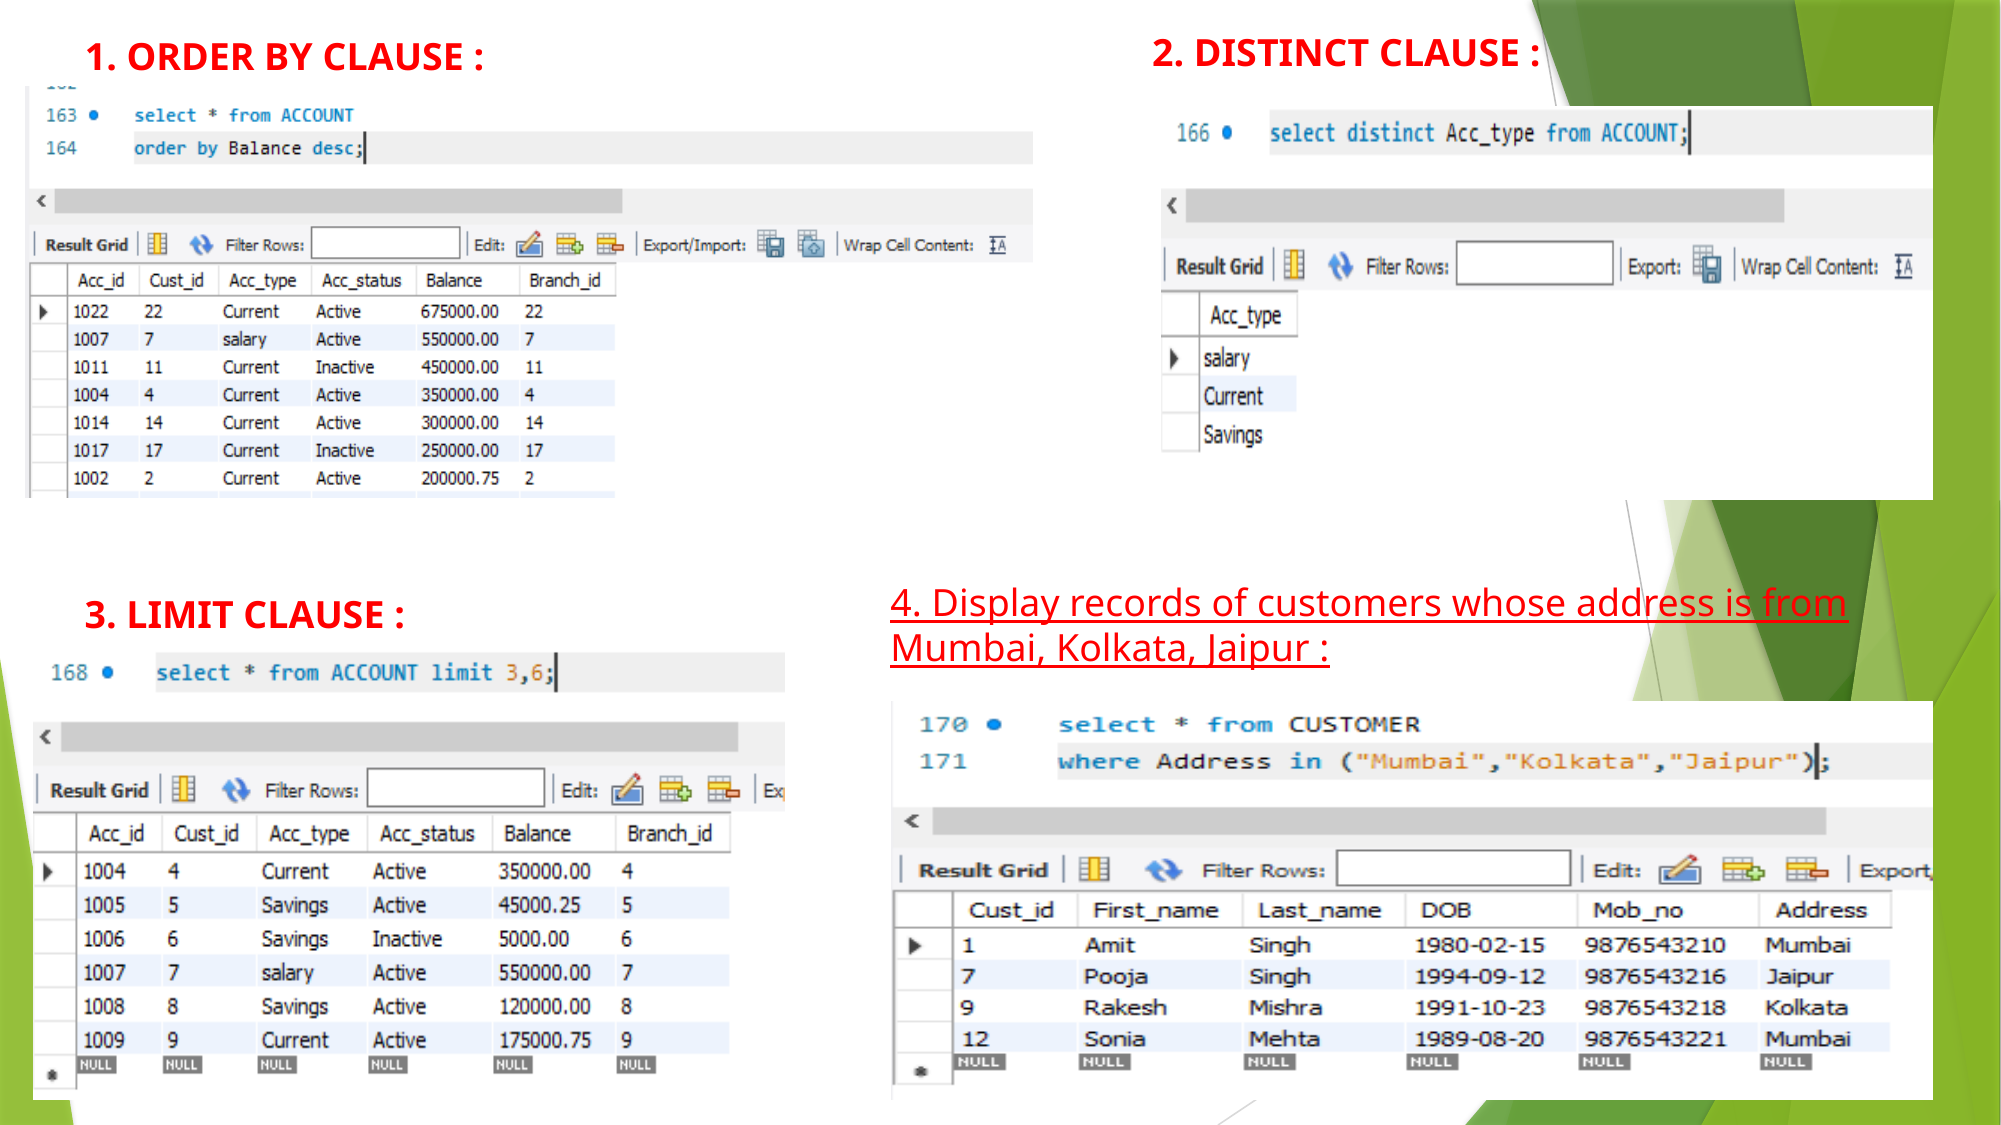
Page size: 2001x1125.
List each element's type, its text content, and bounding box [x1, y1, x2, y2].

picture [24, 85, 1033, 499]
text_box 2. DISTINCT CLAUSE : [1137, 21, 1701, 82]
picture [890, 701, 1934, 1100]
picture [33, 643, 786, 1100]
text_box 3. LIMIT CLAUSE : [69, 583, 656, 642]
picture [1161, 106, 1934, 500]
text_box 1. ORDER BY CLAUSE : [69, 25, 1140, 86]
text_box 4. Display records of customers whose address is from Mumbai, Kolkata, Jaipur : [875, 572, 1969, 677]
